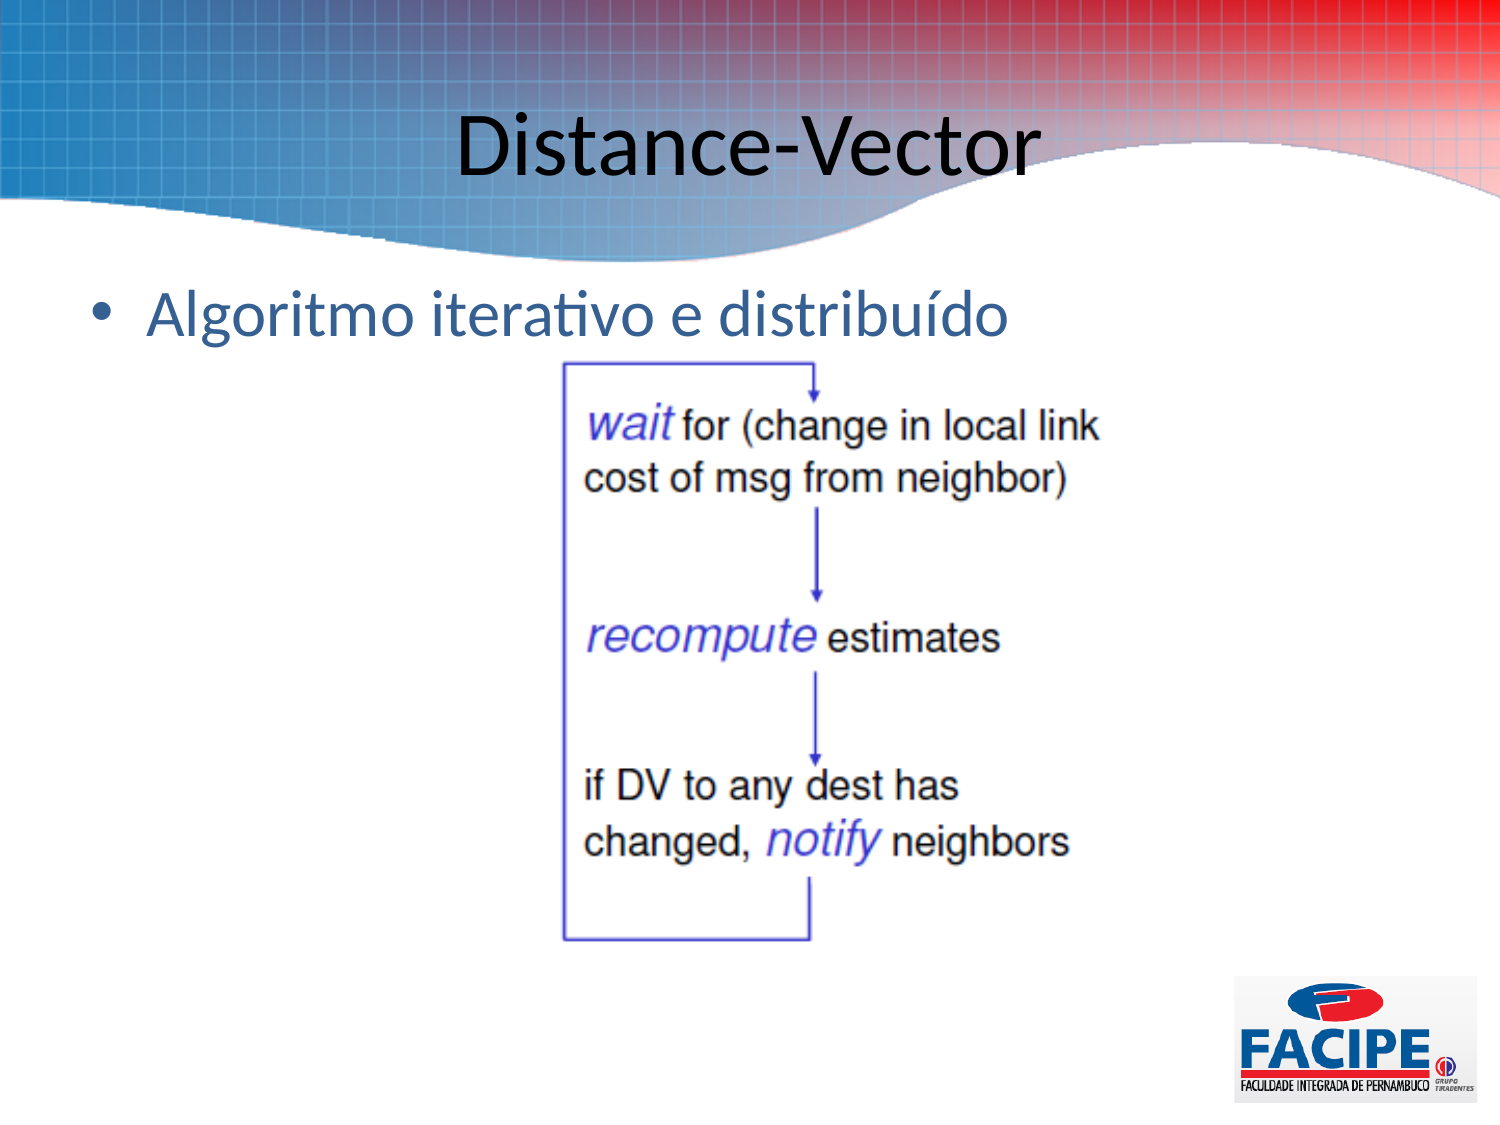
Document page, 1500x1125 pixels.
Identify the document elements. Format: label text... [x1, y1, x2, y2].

title Distance-Vector [74, 44, 1426, 233]
list Algoritmo iterativo e distribuído [74, 262, 1426, 1006]
picture [0, 0, 1500, 270]
picture [548, 349, 1113, 976]
picture [1234, 976, 1478, 1103]
